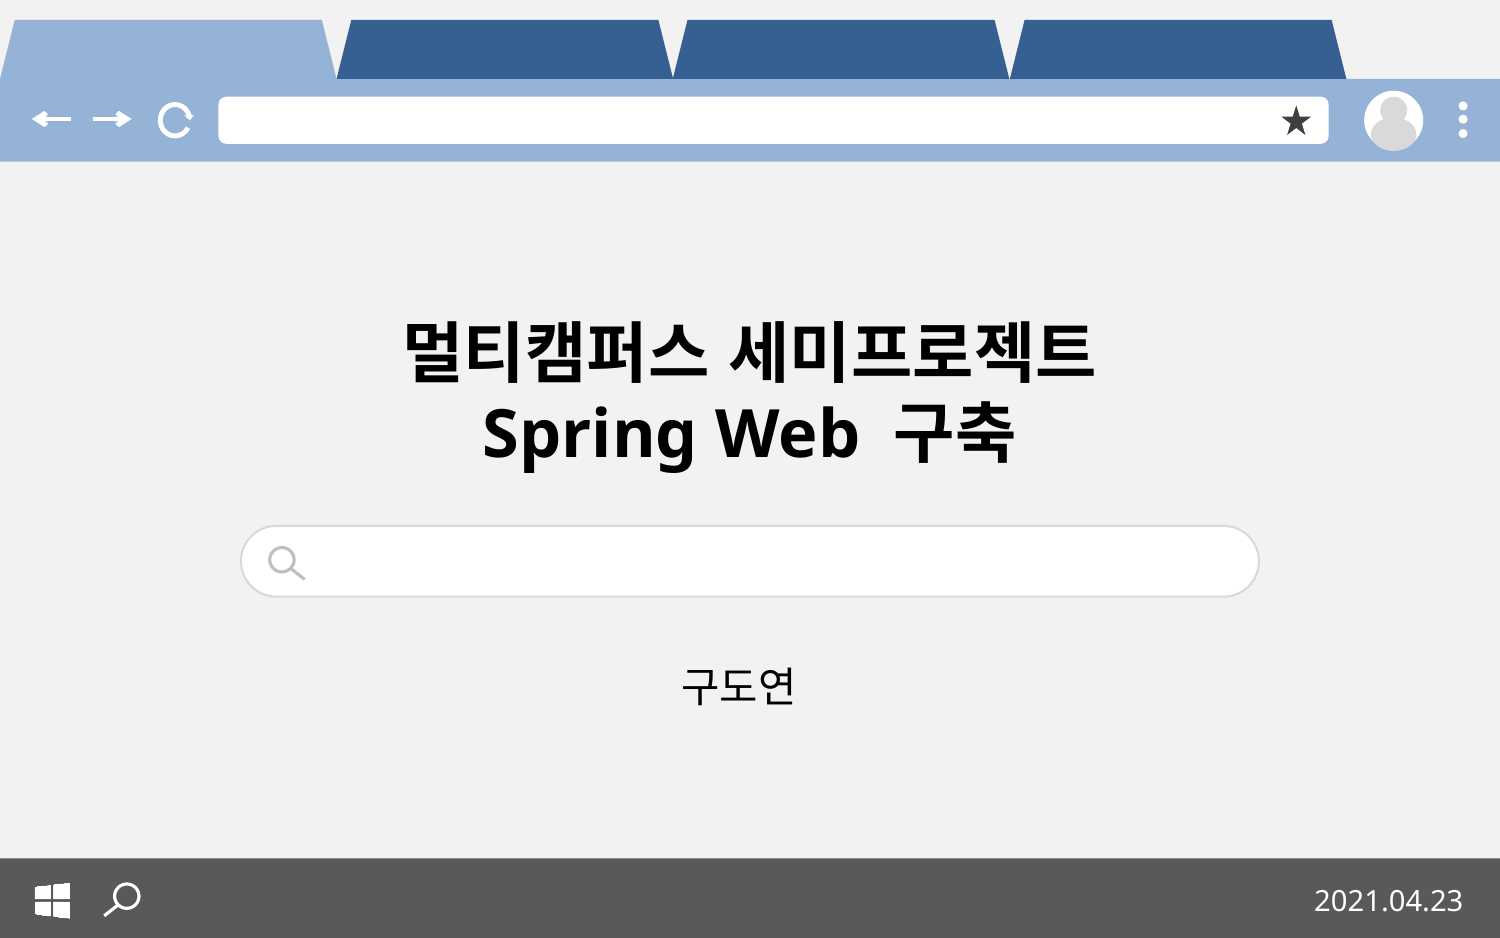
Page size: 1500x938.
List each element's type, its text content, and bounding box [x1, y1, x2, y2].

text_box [0, 19, 1500, 162]
text_box 멀티캠퍼스 세미프로젝트 Spring Web 구축 [289, 303, 1211, 478]
picture [32, 879, 72, 921]
text_box 구도연 [567, 653, 923, 719]
text_box [0, 856, 1500, 938]
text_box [240, 525, 1260, 597]
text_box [103, 883, 140, 917]
text_box 2021.04.23 [1299, 874, 1479, 925]
